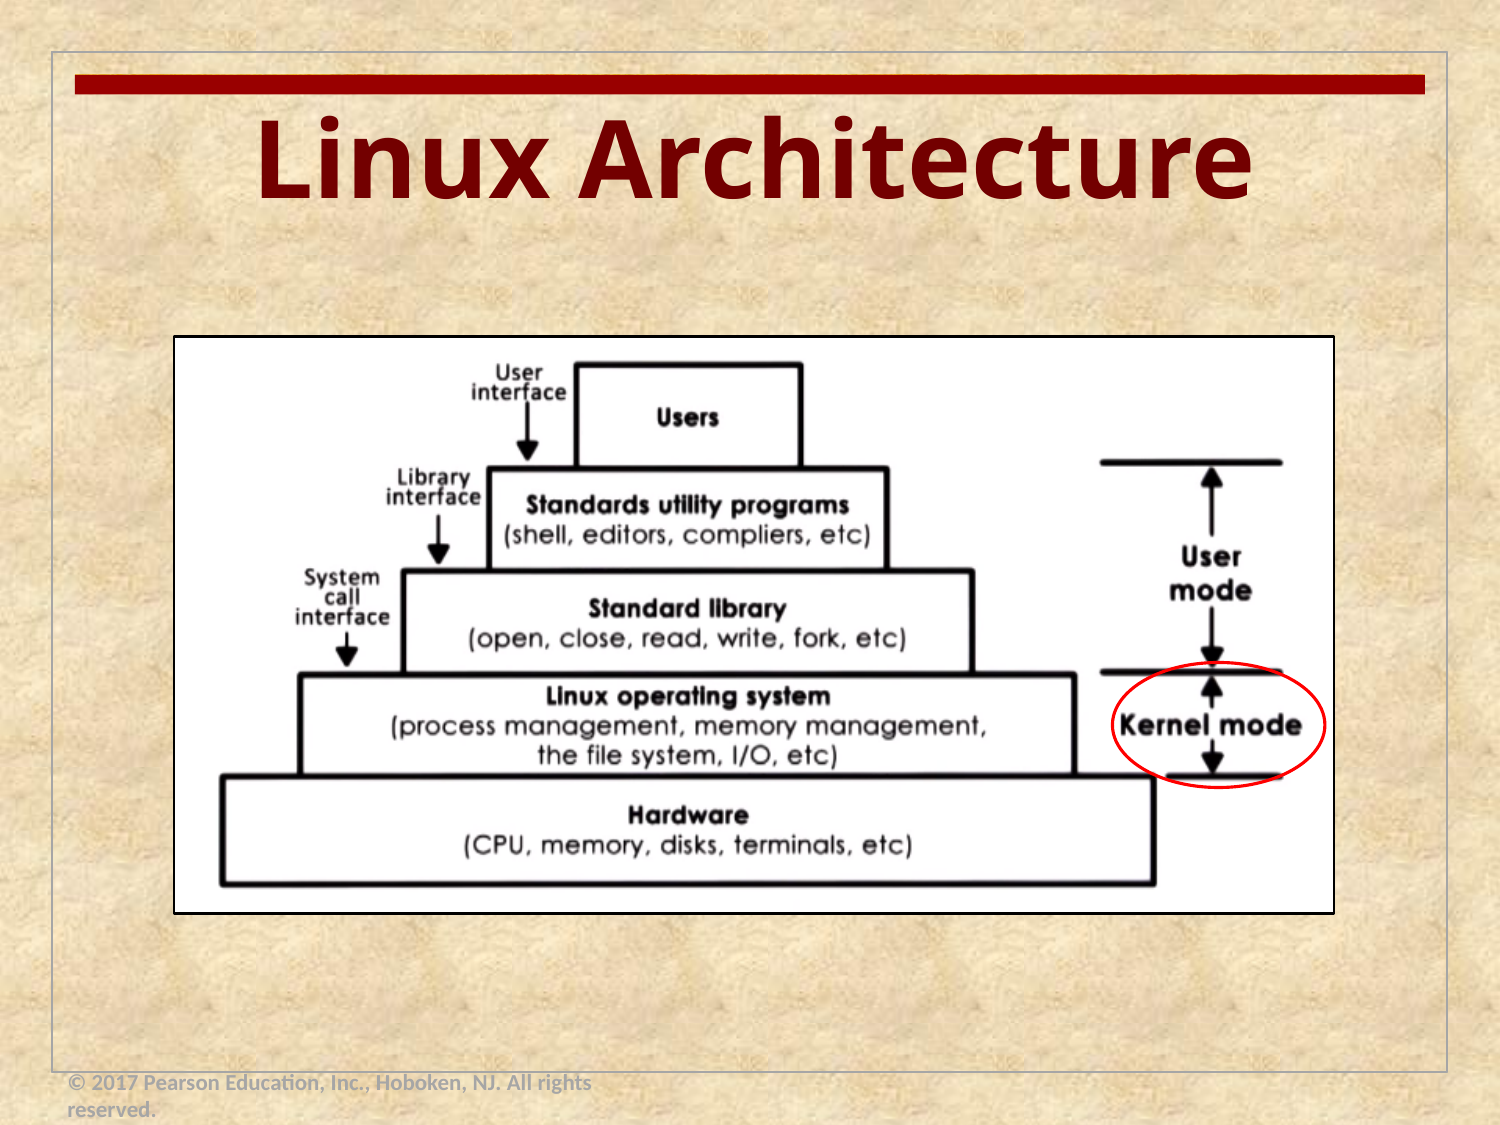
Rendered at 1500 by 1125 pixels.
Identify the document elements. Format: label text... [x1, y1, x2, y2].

picture [0, 0, 1500, 1125]
text_box Linux Architecture [112, 99, 1397, 276]
picture [53, 53, 1446, 1071]
footer © 2017 Pearson Education, Inc., Hoboken, NJ. All rights reserved. [52, 1065, 613, 1125]
